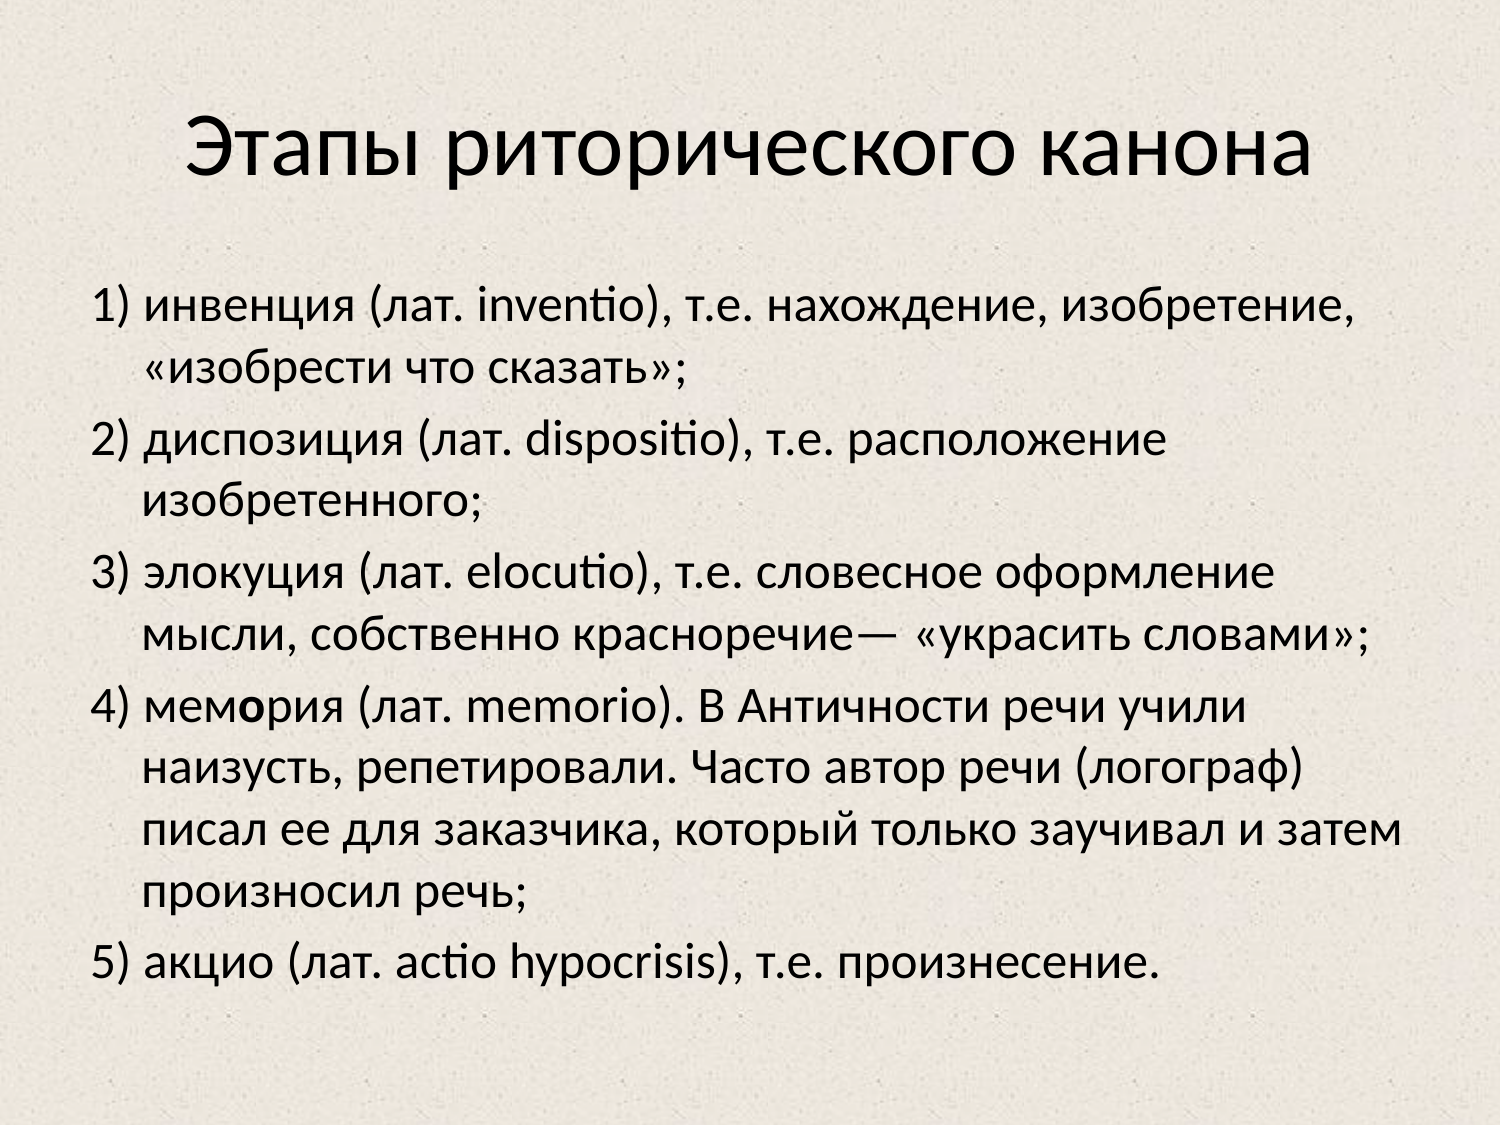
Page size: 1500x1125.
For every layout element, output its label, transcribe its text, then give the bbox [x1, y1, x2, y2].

list 1) инвенция (лат. inventio), т.е. нахождение, изобретение, «изобрести что сказать»; 2) диспозиция (лат. dispositio), т.е. расположение изобретенного; 3) элокуция (лат. elocutio), т.е. словесное оформление мысли, собственно красноречие— «украсить словами»; 4) мемория (лат. memorio). В Античности речи учили наизусть, репетировали. Часто автор речи (логограф) писал ее для заказчика, который только заучивал и затем произносил речь; 5) акцио (лат. actio hypocrisis), т.е. произнесение. [75, 262, 1425, 1005]
title Этапы риторического канона [75, 45, 1425, 233]
